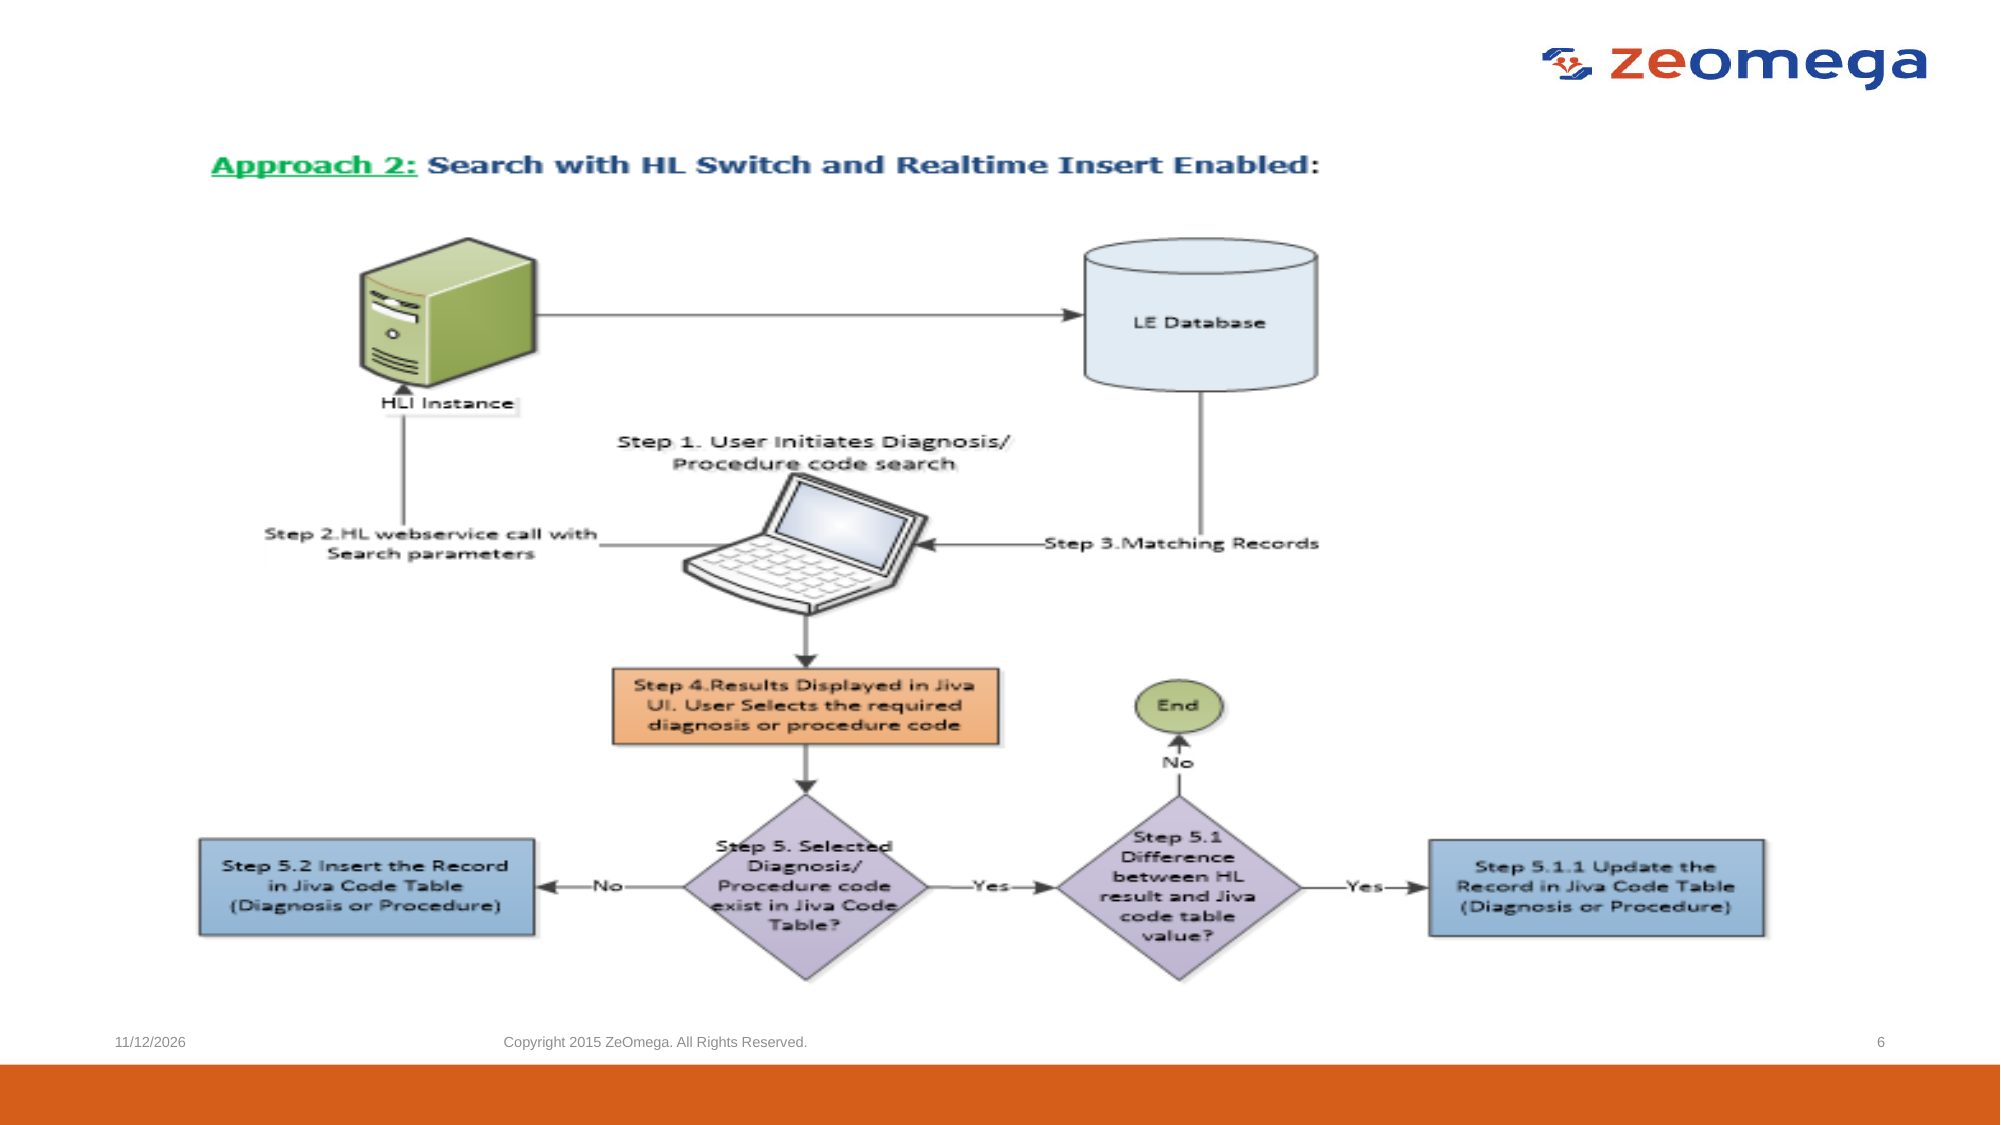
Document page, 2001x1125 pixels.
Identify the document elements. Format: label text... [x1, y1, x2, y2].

footer Copyright 2015 ZeOmega. All Rights Reserved. [339, 1013, 973, 1072]
picture [1900, 45, 1938, 94]
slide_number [99, 1012, 339, 1072]
title [99, 45, 1900, 233]
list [173, 147, 1786, 1006]
slide_number 6 [1433, 1012, 1900, 1072]
